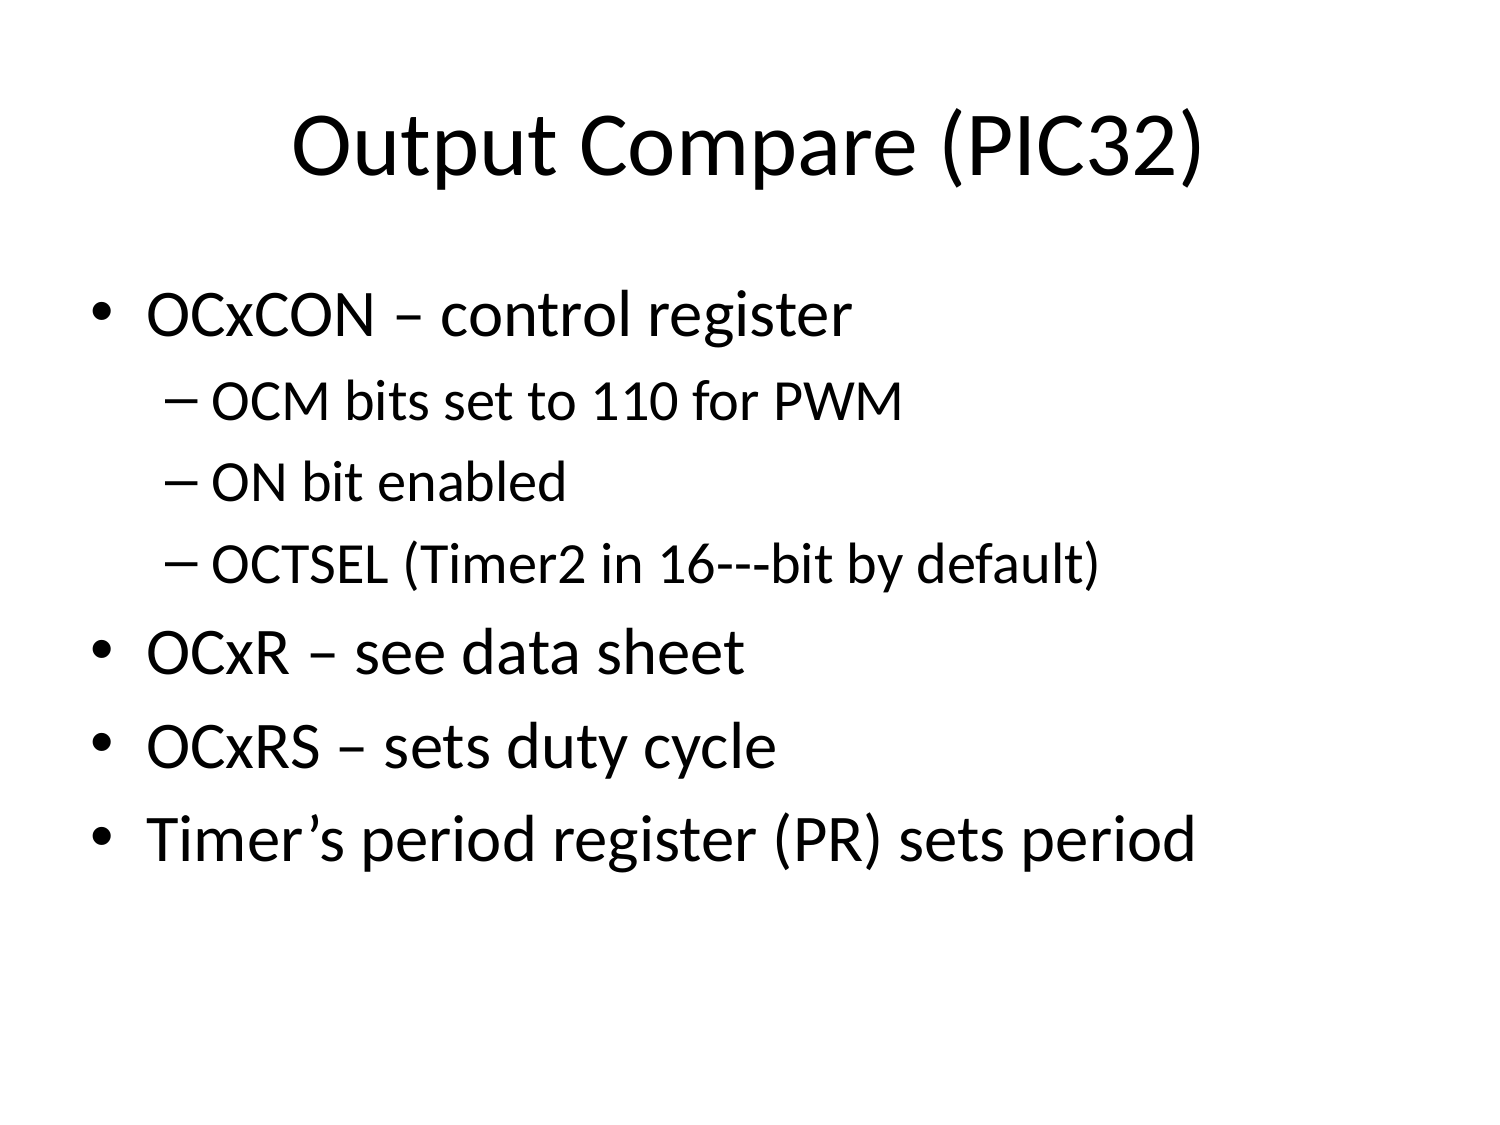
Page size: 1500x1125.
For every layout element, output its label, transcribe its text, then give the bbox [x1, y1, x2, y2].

list OCxCON – control register OCM bits set to 110 for PWM ON bit enabled OCTSEL (Timer2 in 16--‐bit by default) OCxR – see data sheet OCxRS – sets duty cycle Timer’s period register (PR) sets period [75, 262, 1425, 1005]
title Output Compare (PIC32) [75, 45, 1425, 233]
